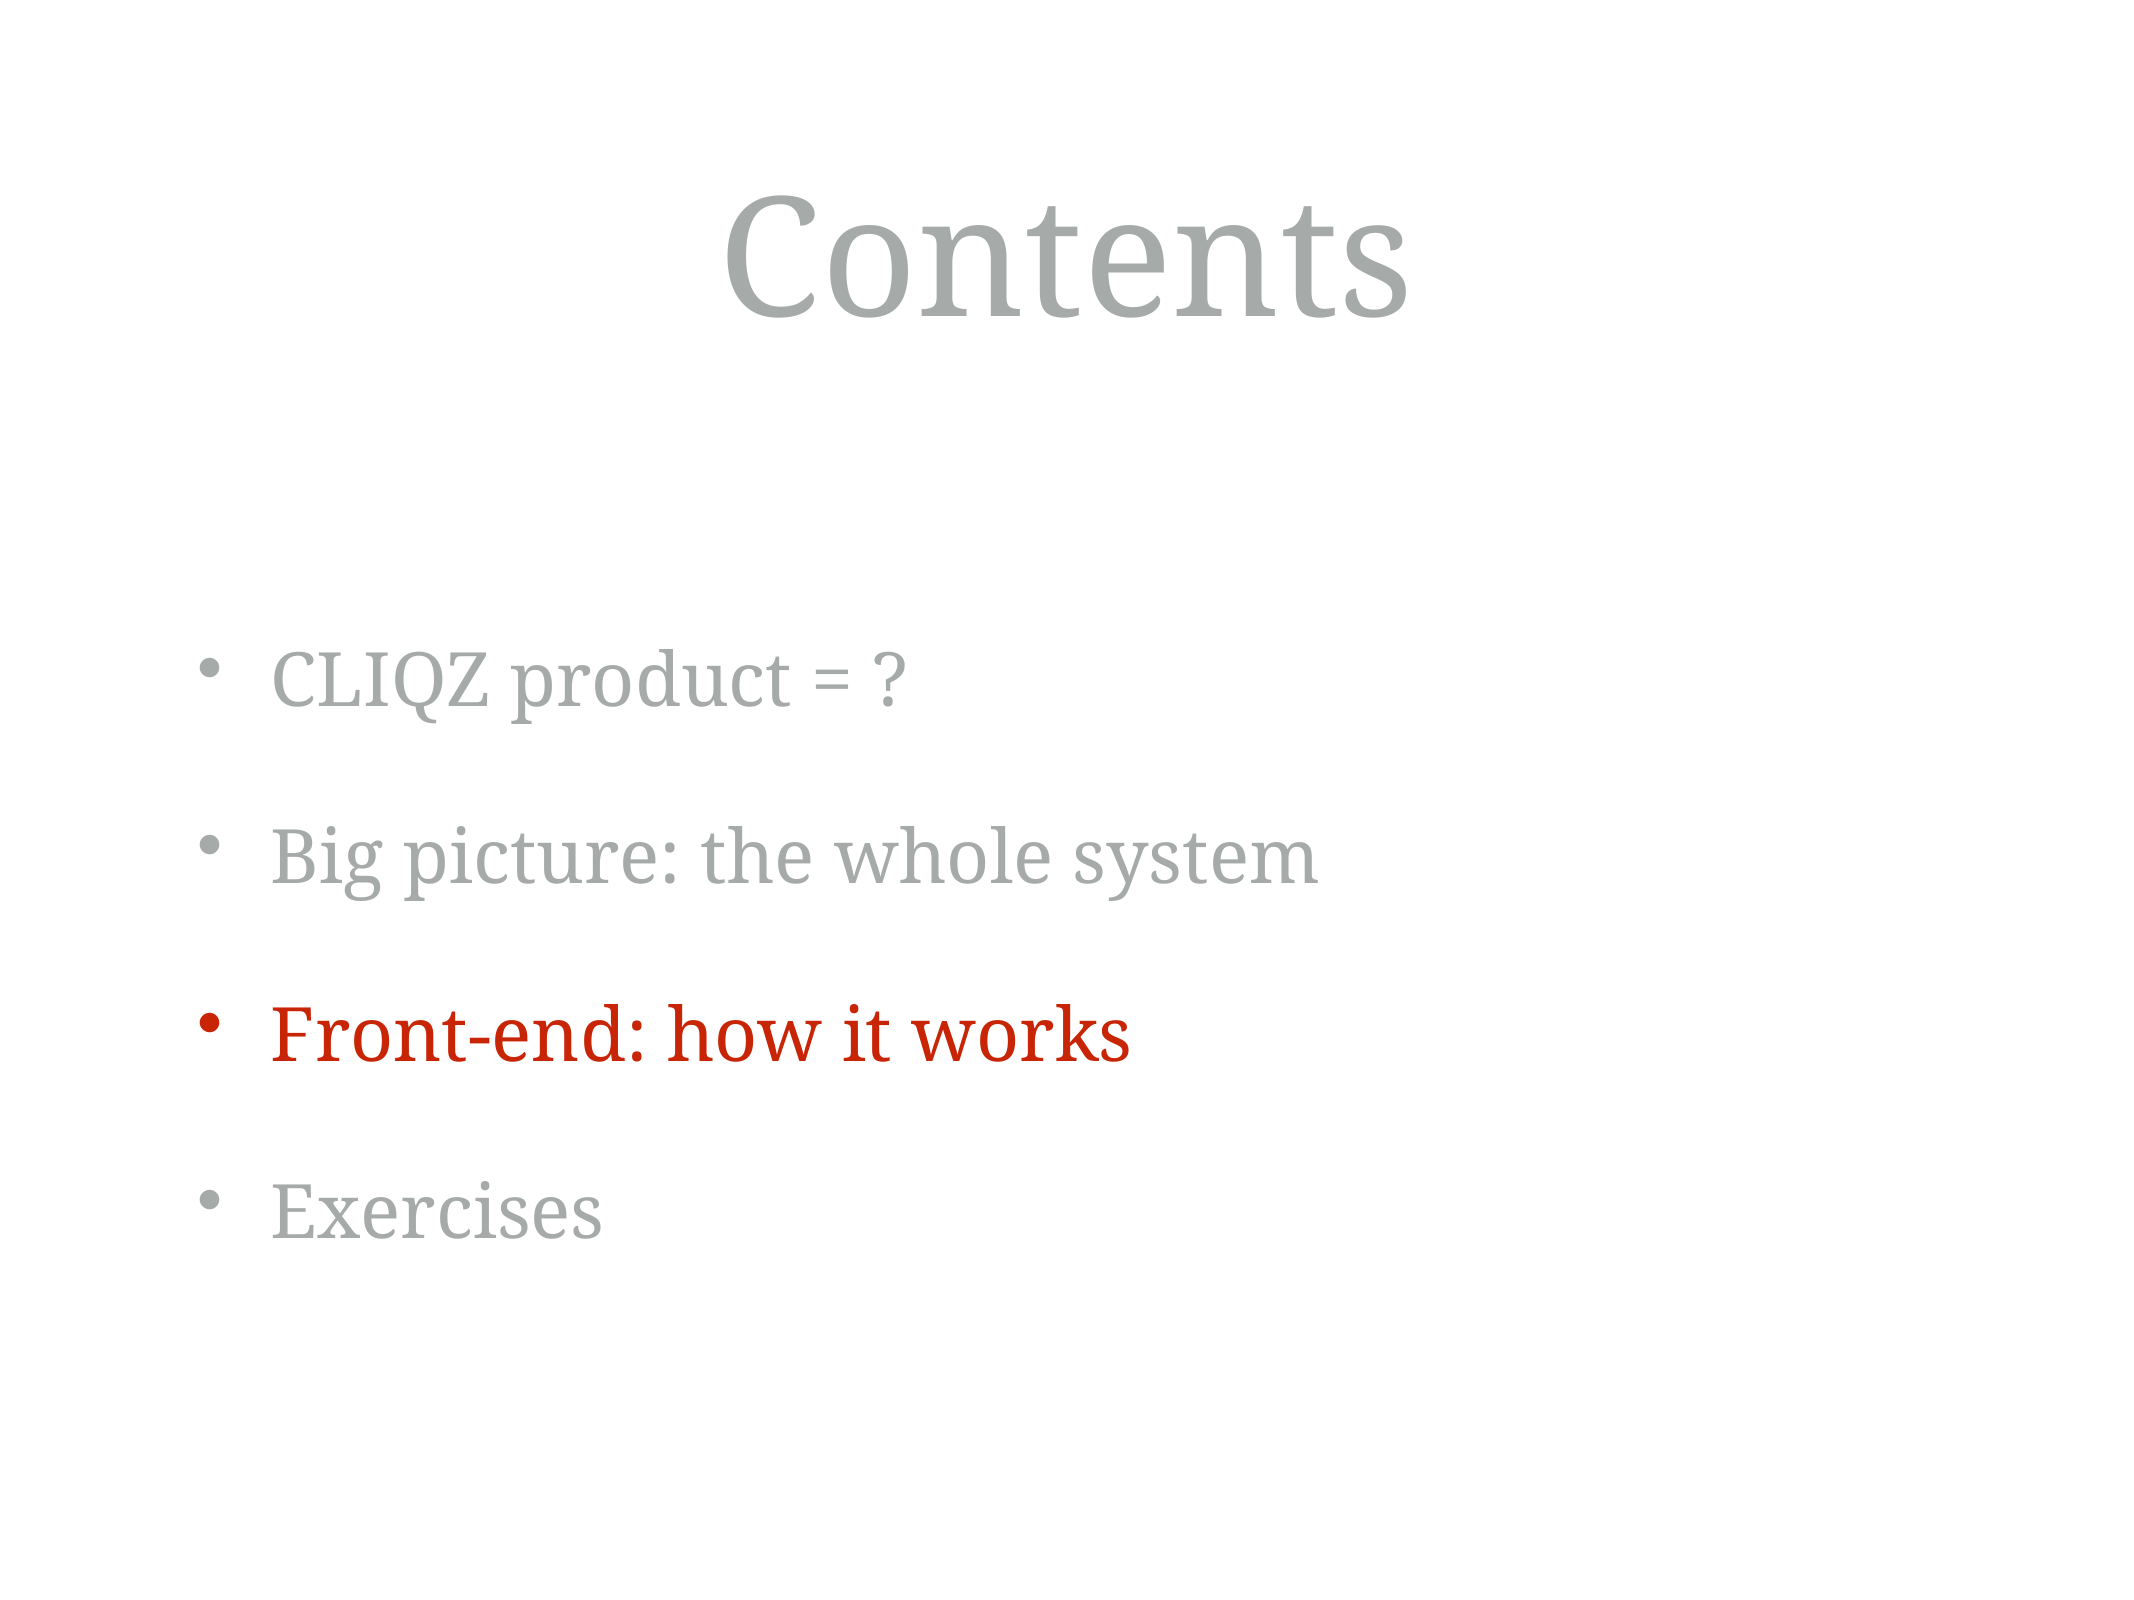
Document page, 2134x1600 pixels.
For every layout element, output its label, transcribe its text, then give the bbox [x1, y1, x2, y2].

list CLIQZ product = ? Big picture: the whole system Front-end: how it works Exercises [155, 426, 1978, 1459]
title Contents [155, 72, 1978, 426]
